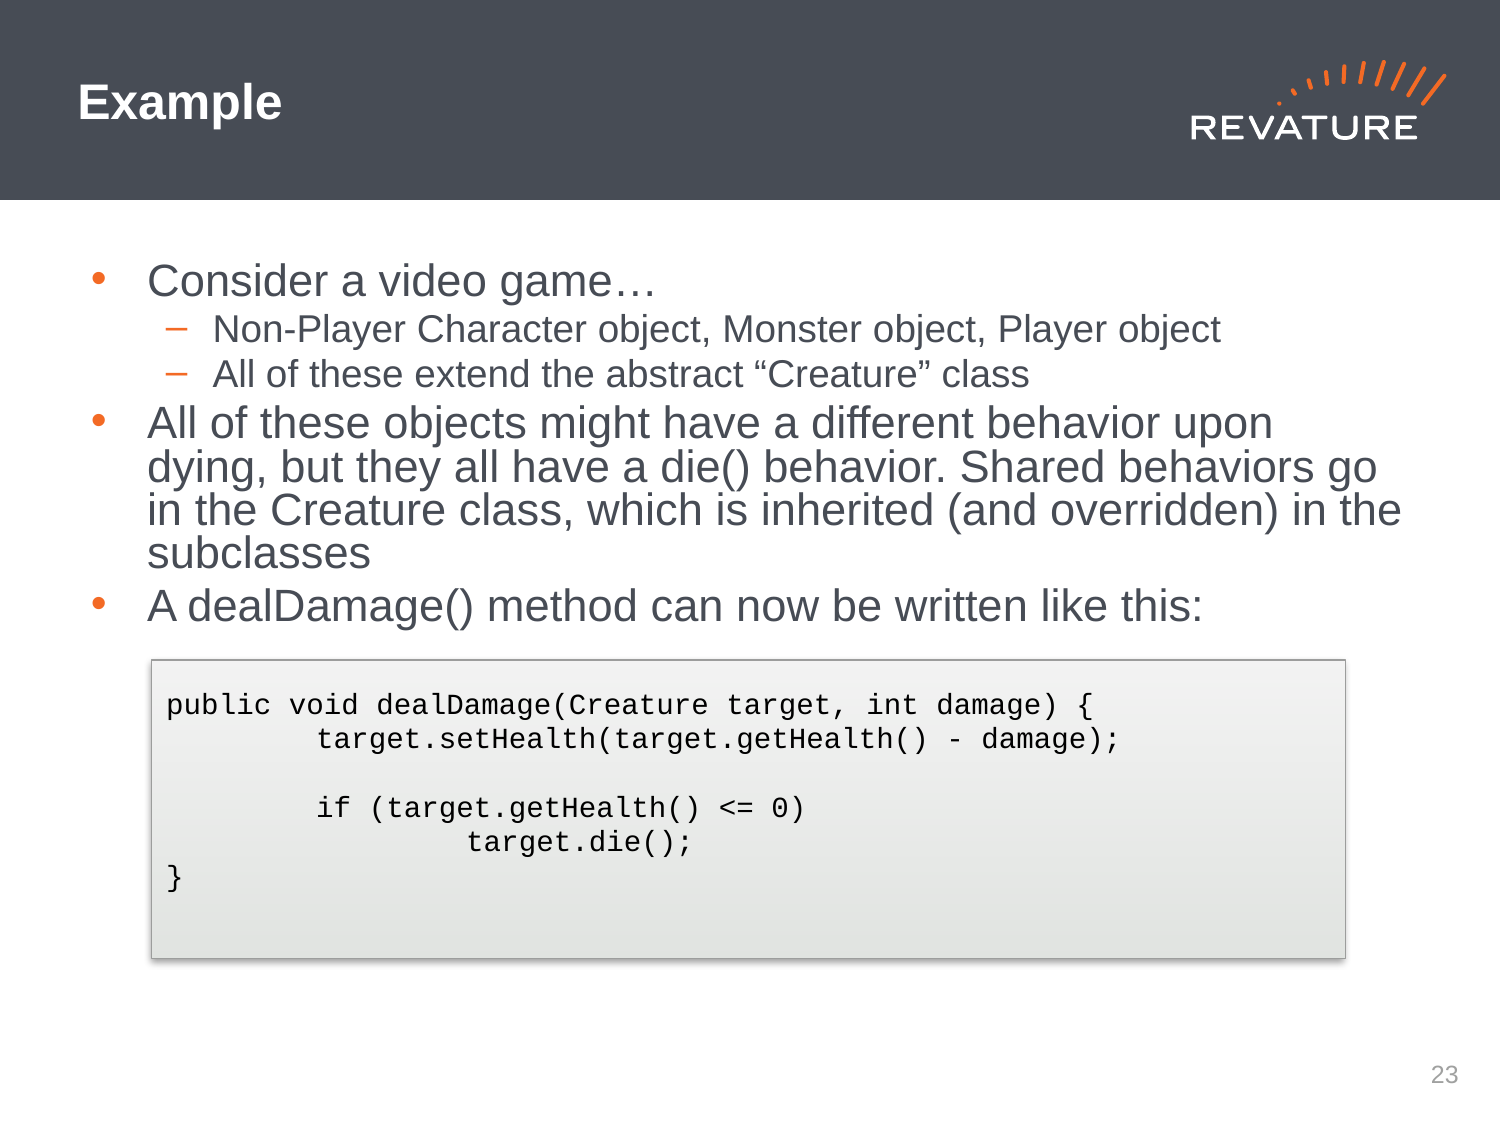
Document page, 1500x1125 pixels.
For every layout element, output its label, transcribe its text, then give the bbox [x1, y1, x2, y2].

slide_number 22 [1332, 1043, 1474, 1104]
title Example [62, 0, 1084, 200]
text_box public void dealDamage(Creature target, int damage) { target.setHealth(target.getHealth() - damage); if (target.getHealth() <= 0) target.die(); } [151, 659, 1346, 959]
list Consider a video game… Non-Player Character object, Monster object, Player object All of these extend the abstract “Creature” class All of these objects might have a different behavior upon dying, but they all have a die() behavior. Shared behaviors go in the Creature class, which is inherited (and overridden) in the subclasses A dealDamage() method can now be written like this: [75, 254, 1421, 983]
